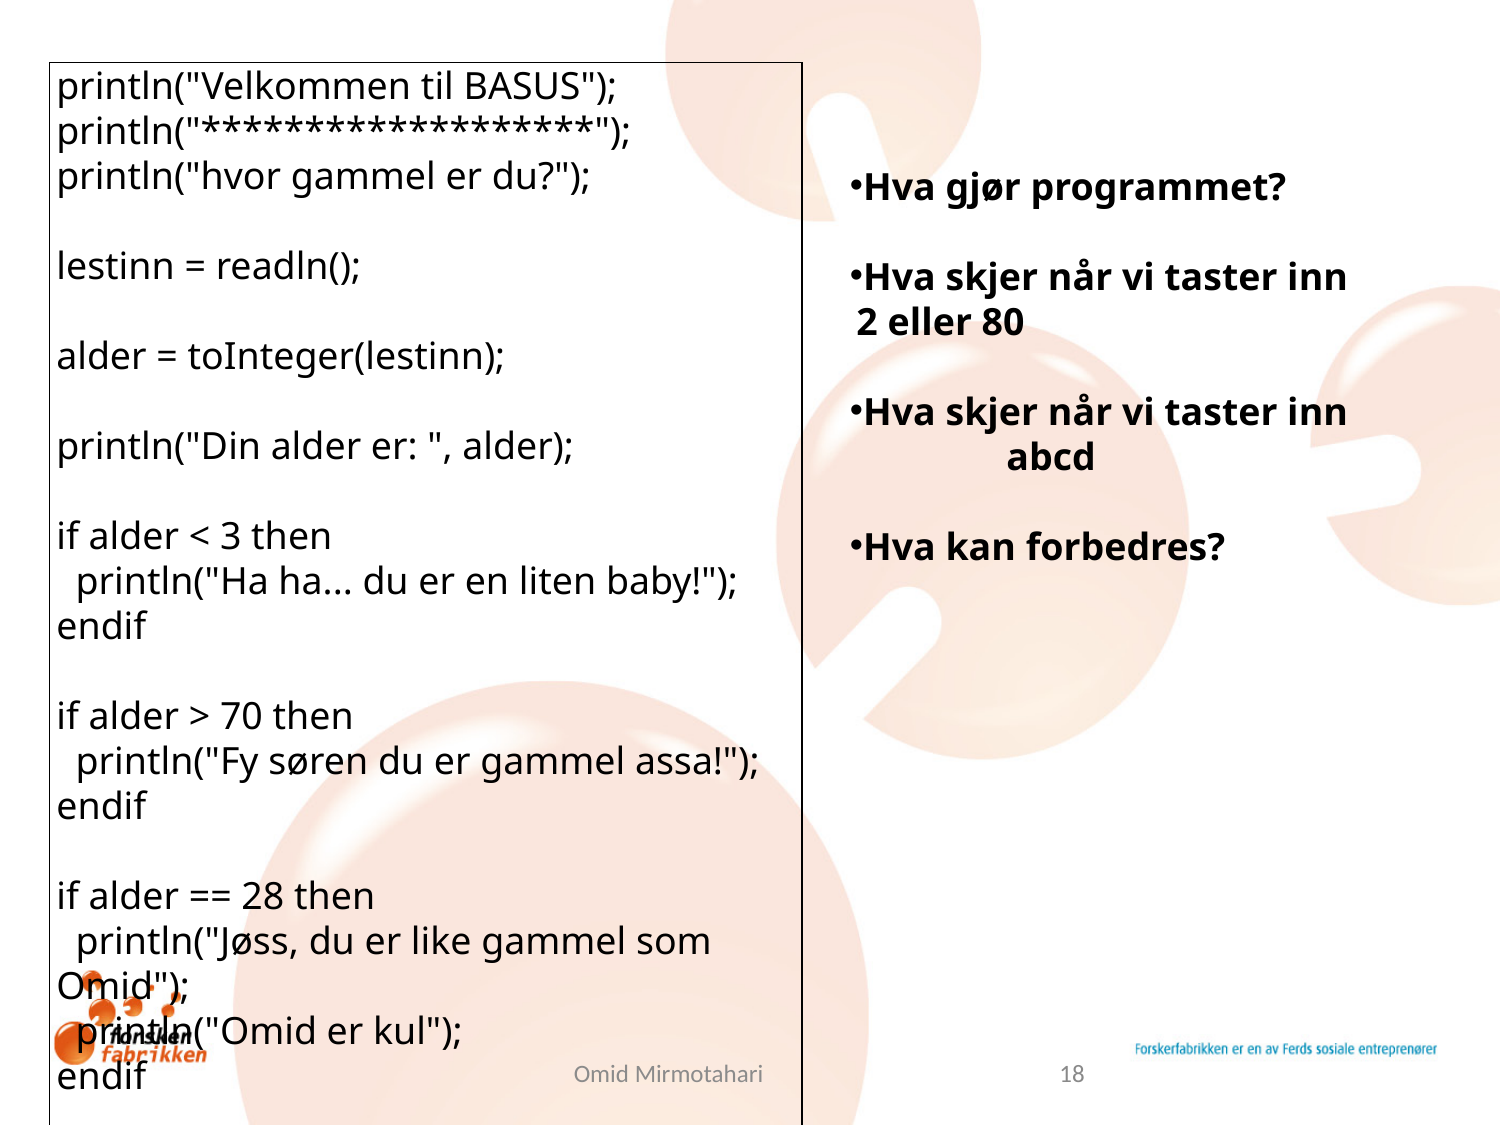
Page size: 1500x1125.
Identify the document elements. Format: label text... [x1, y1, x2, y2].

text_box Hva gjør programmet? Hva skjer når vi taster inn 2 eller 80 Hva skjer når vi taster inn abcd Hva kan forbedres? [849, 162, 1500, 821]
text_box println("Velkommen til BASUS"); println("*******************"); println("hvor gammel er du?"); lestinn = readln(); alder = toInteger(lestinn); println("Din alder er: ", alder); if alder < 3 then println("Ha ha... du er en liten baby!"); endif if alder > 70 then println("Fy søren du er gammel assa!"); endif if alder == 28 then println("Jøss, du er like gammel som Omid"); println("Omid er kul"); endif [49, 62, 802, 1125]
picture [0, 0, 1500, 1125]
slide_number 18 [924, 1042, 1100, 1103]
footer Omid Mirmotahari [425, 1042, 913, 1103]
